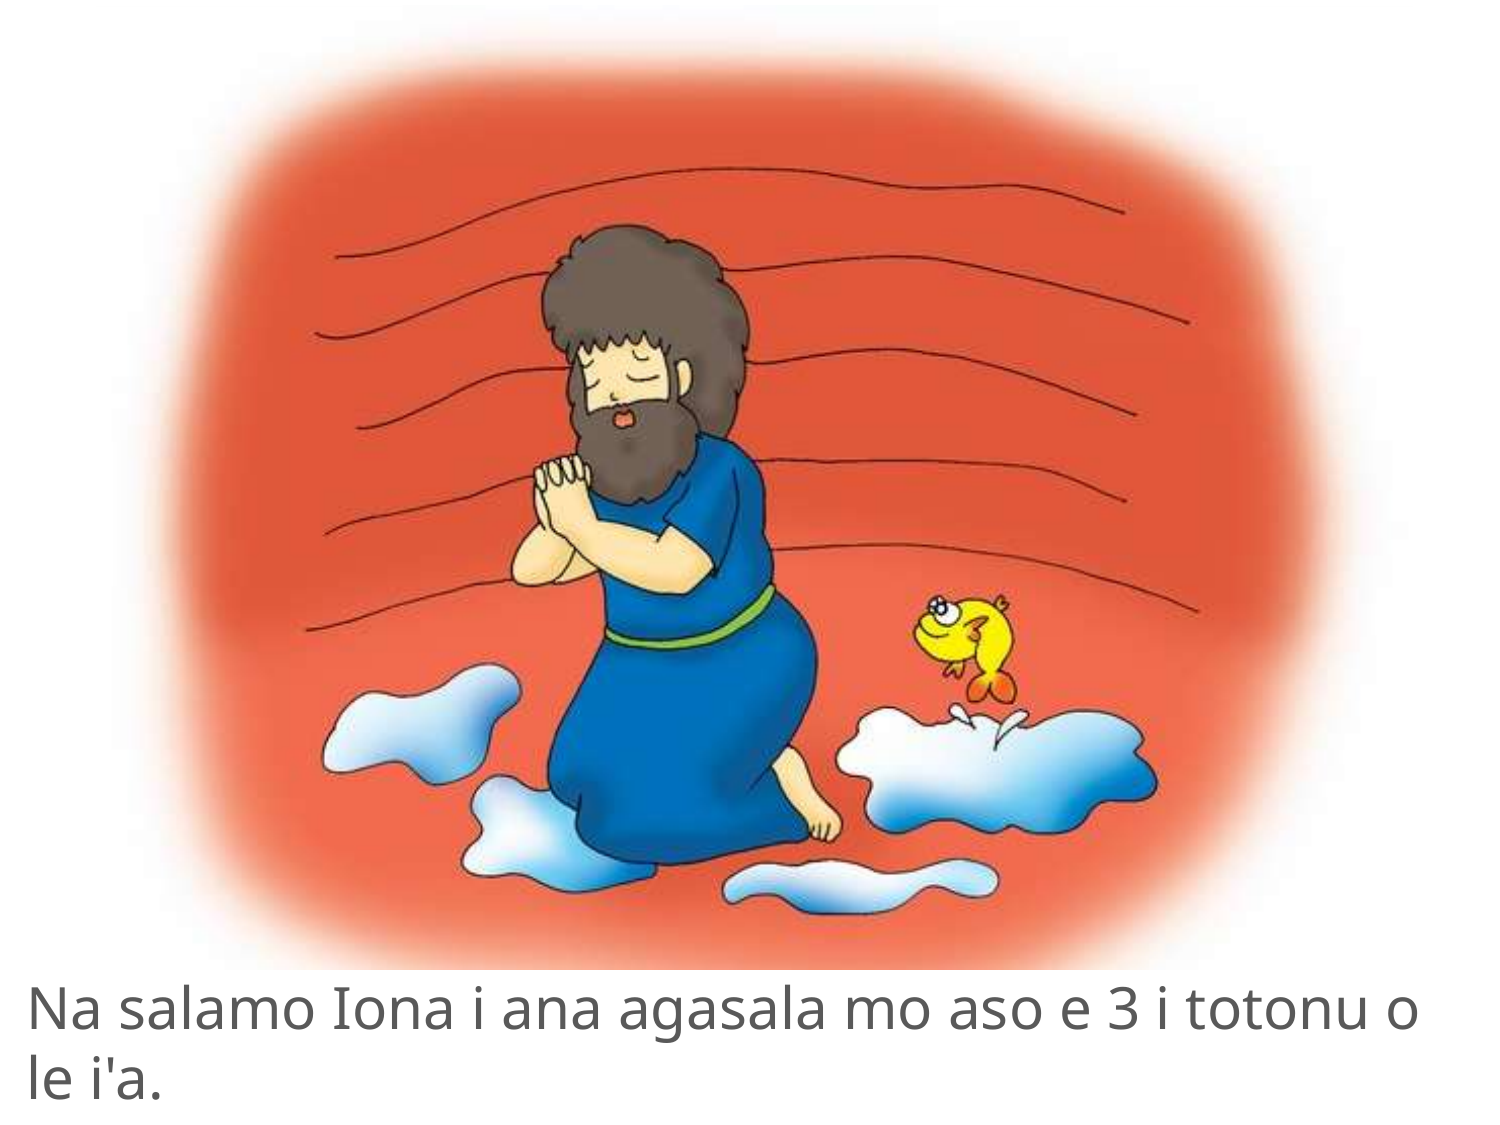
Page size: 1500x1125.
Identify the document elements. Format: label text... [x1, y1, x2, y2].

text_box Na salamo Iona i ana agasala mo aso e 3 i totonu o le i'a. [11, 964, 1498, 1119]
picture [96, 5, 1413, 971]
